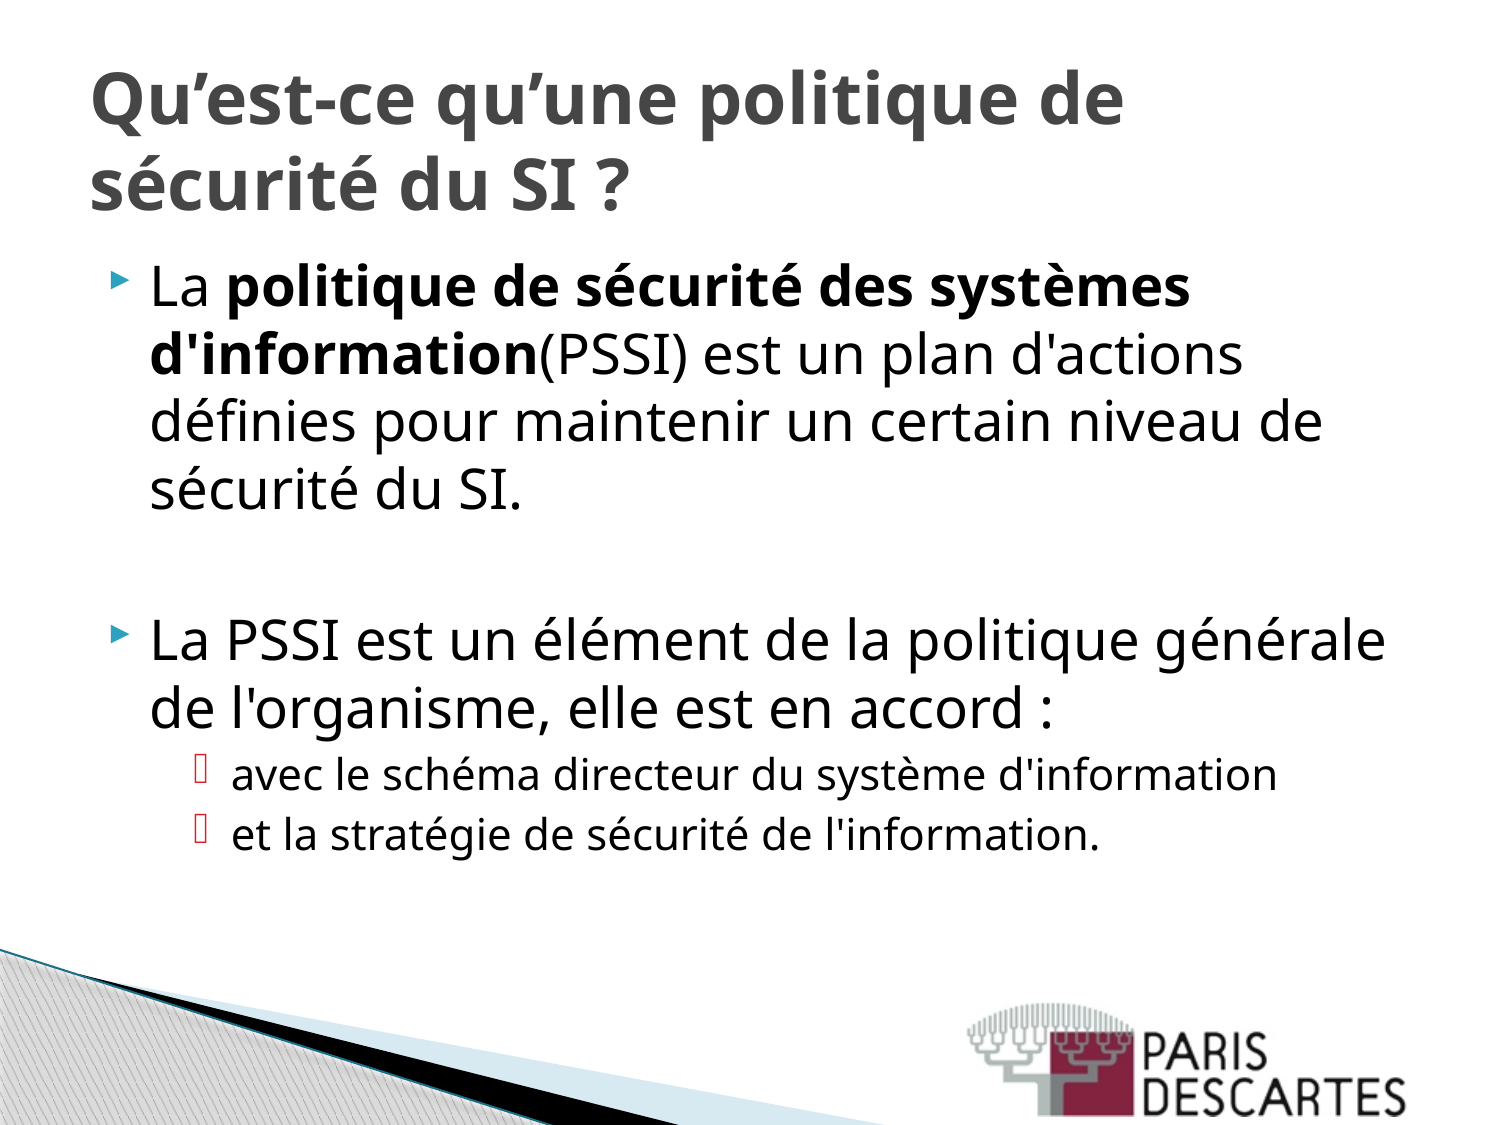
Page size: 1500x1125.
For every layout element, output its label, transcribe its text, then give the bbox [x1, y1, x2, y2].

list La politique de sécurité des systèmes d'information(PSSI) est un plan d'actions définies pour maintenir un certain niveau de sécurité du SI. La PSSI est un élément de la politique générale de l'organisme, elle est en accord : avec le schéma directeur du système d'information et la stratégie de sécurité de l'information. [75, 243, 1425, 986]
picture [964, 1002, 1408, 1117]
title Qu’est-ce qu’une politique de sécurité du SI ? [75, 45, 1425, 233]
